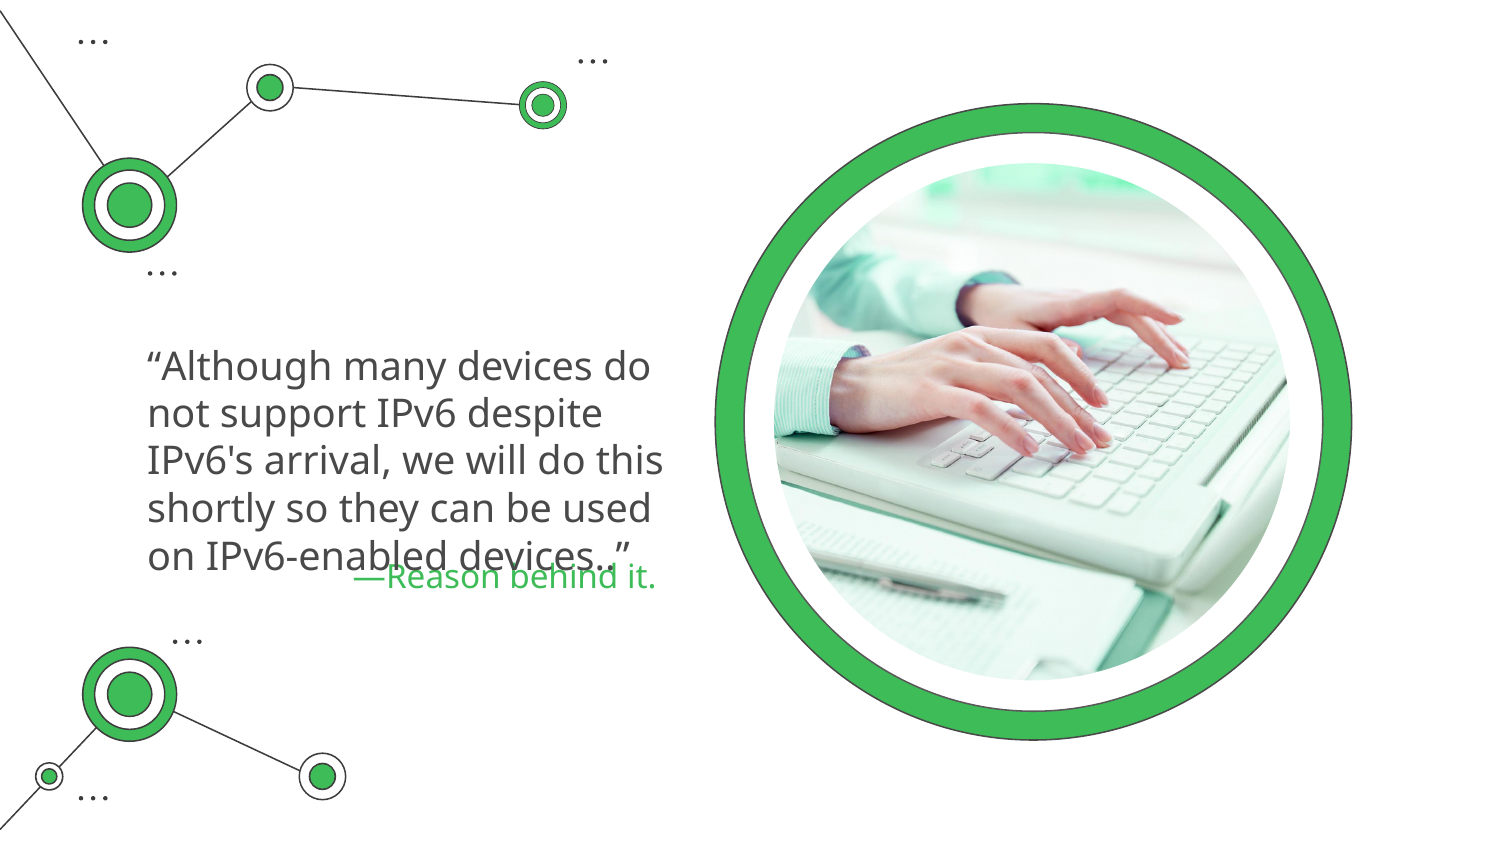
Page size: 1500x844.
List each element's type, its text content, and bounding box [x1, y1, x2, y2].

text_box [714, 103, 1352, 741]
picture [773, 162, 1291, 681]
subtitle “Although many devices do not support IPv6 despite IPv6's arrival, we will do this shortly so they can be used on IPv6-enabled devices..” [131, 325, 709, 569]
title —Reason behind it. [131, 569, 672, 611]
